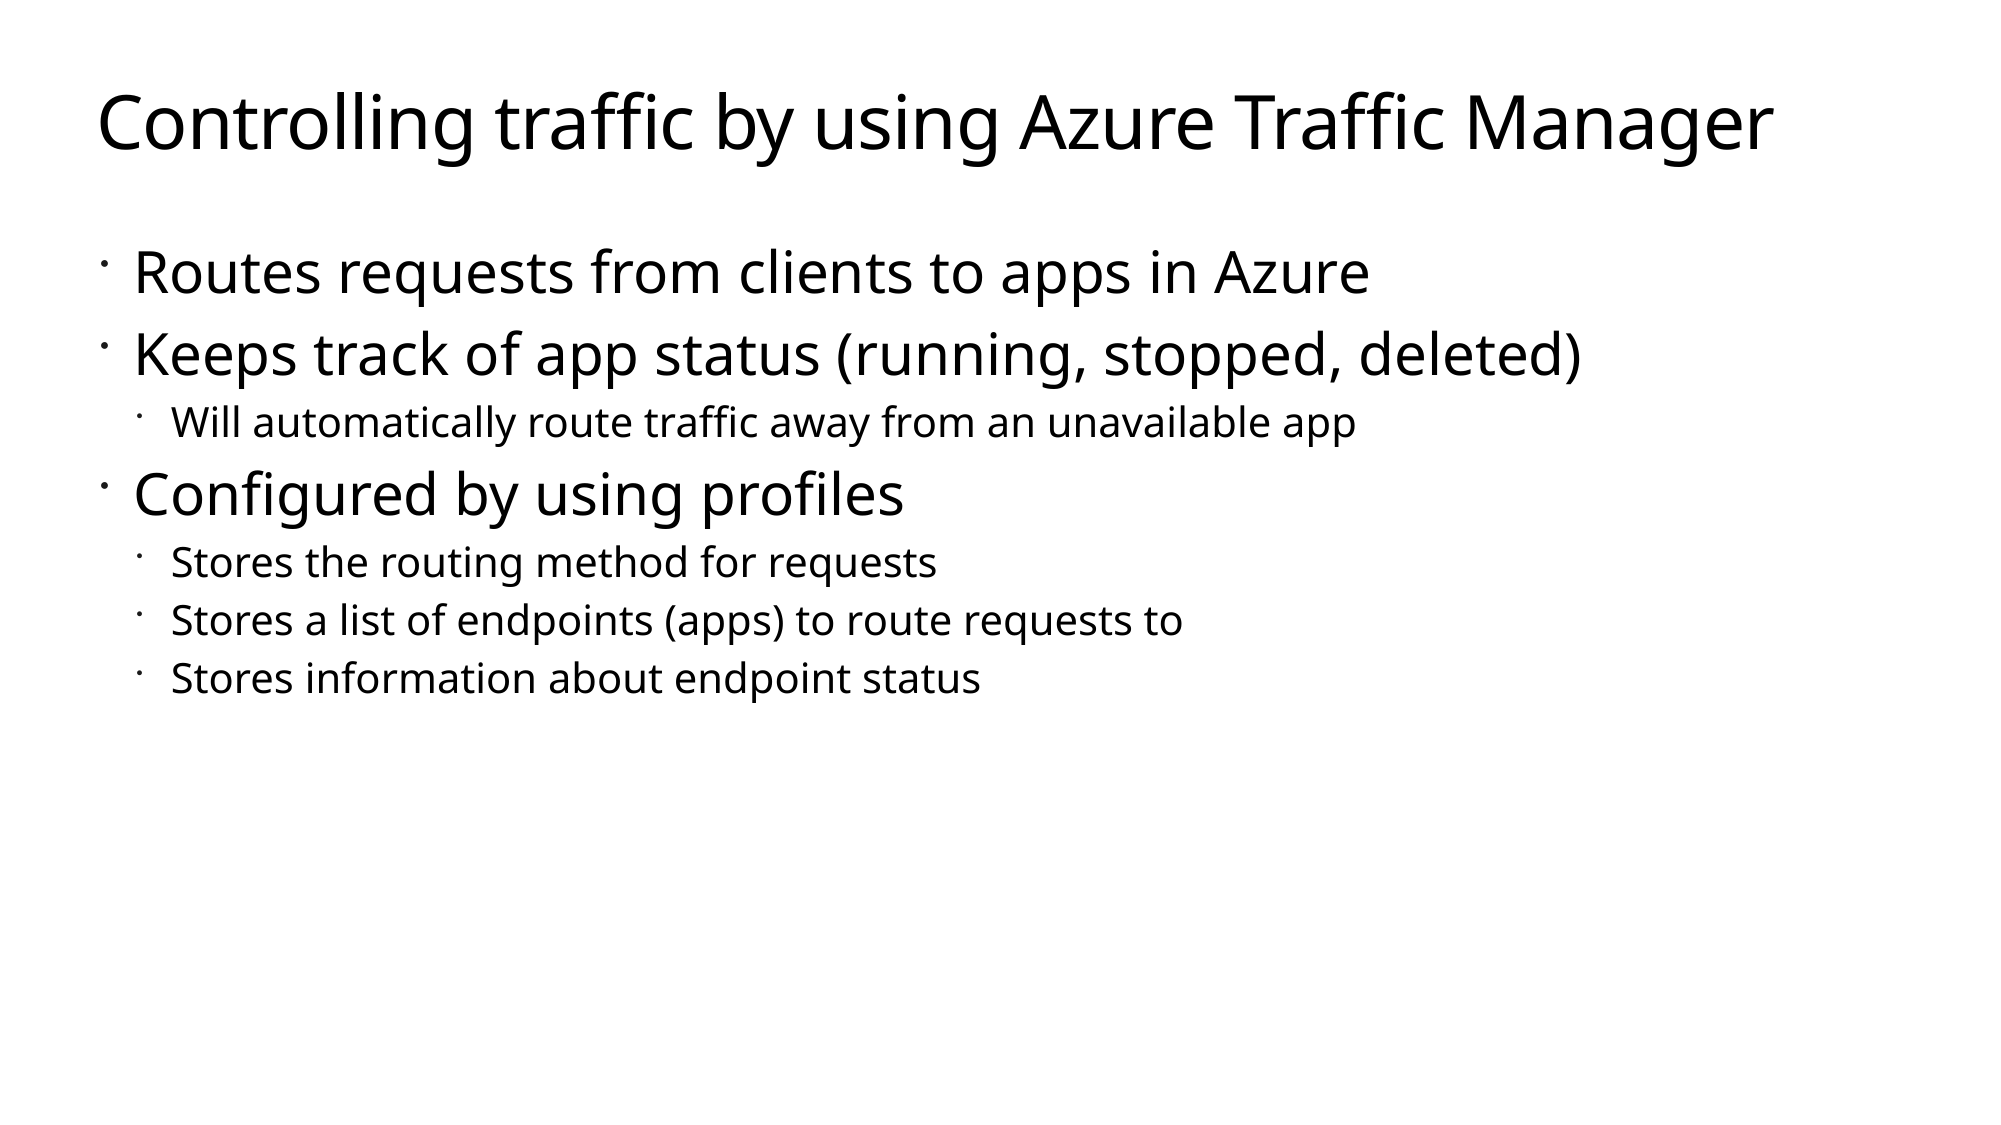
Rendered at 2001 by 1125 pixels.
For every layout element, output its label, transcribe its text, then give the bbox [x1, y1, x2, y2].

list Routes requests from clients to apps in Azure Keeps track of app status (running, stopped, deleted) Will automatically route traffic away from an unavailable app Configured by using profiles Stores the routing method for requests Stores a list of endpoints (apps) to route requests to Stores information about endpoint status [95, 235, 1904, 719]
title Controlling traffic by using Azure Traffic Manager [96, 75, 1904, 166]
